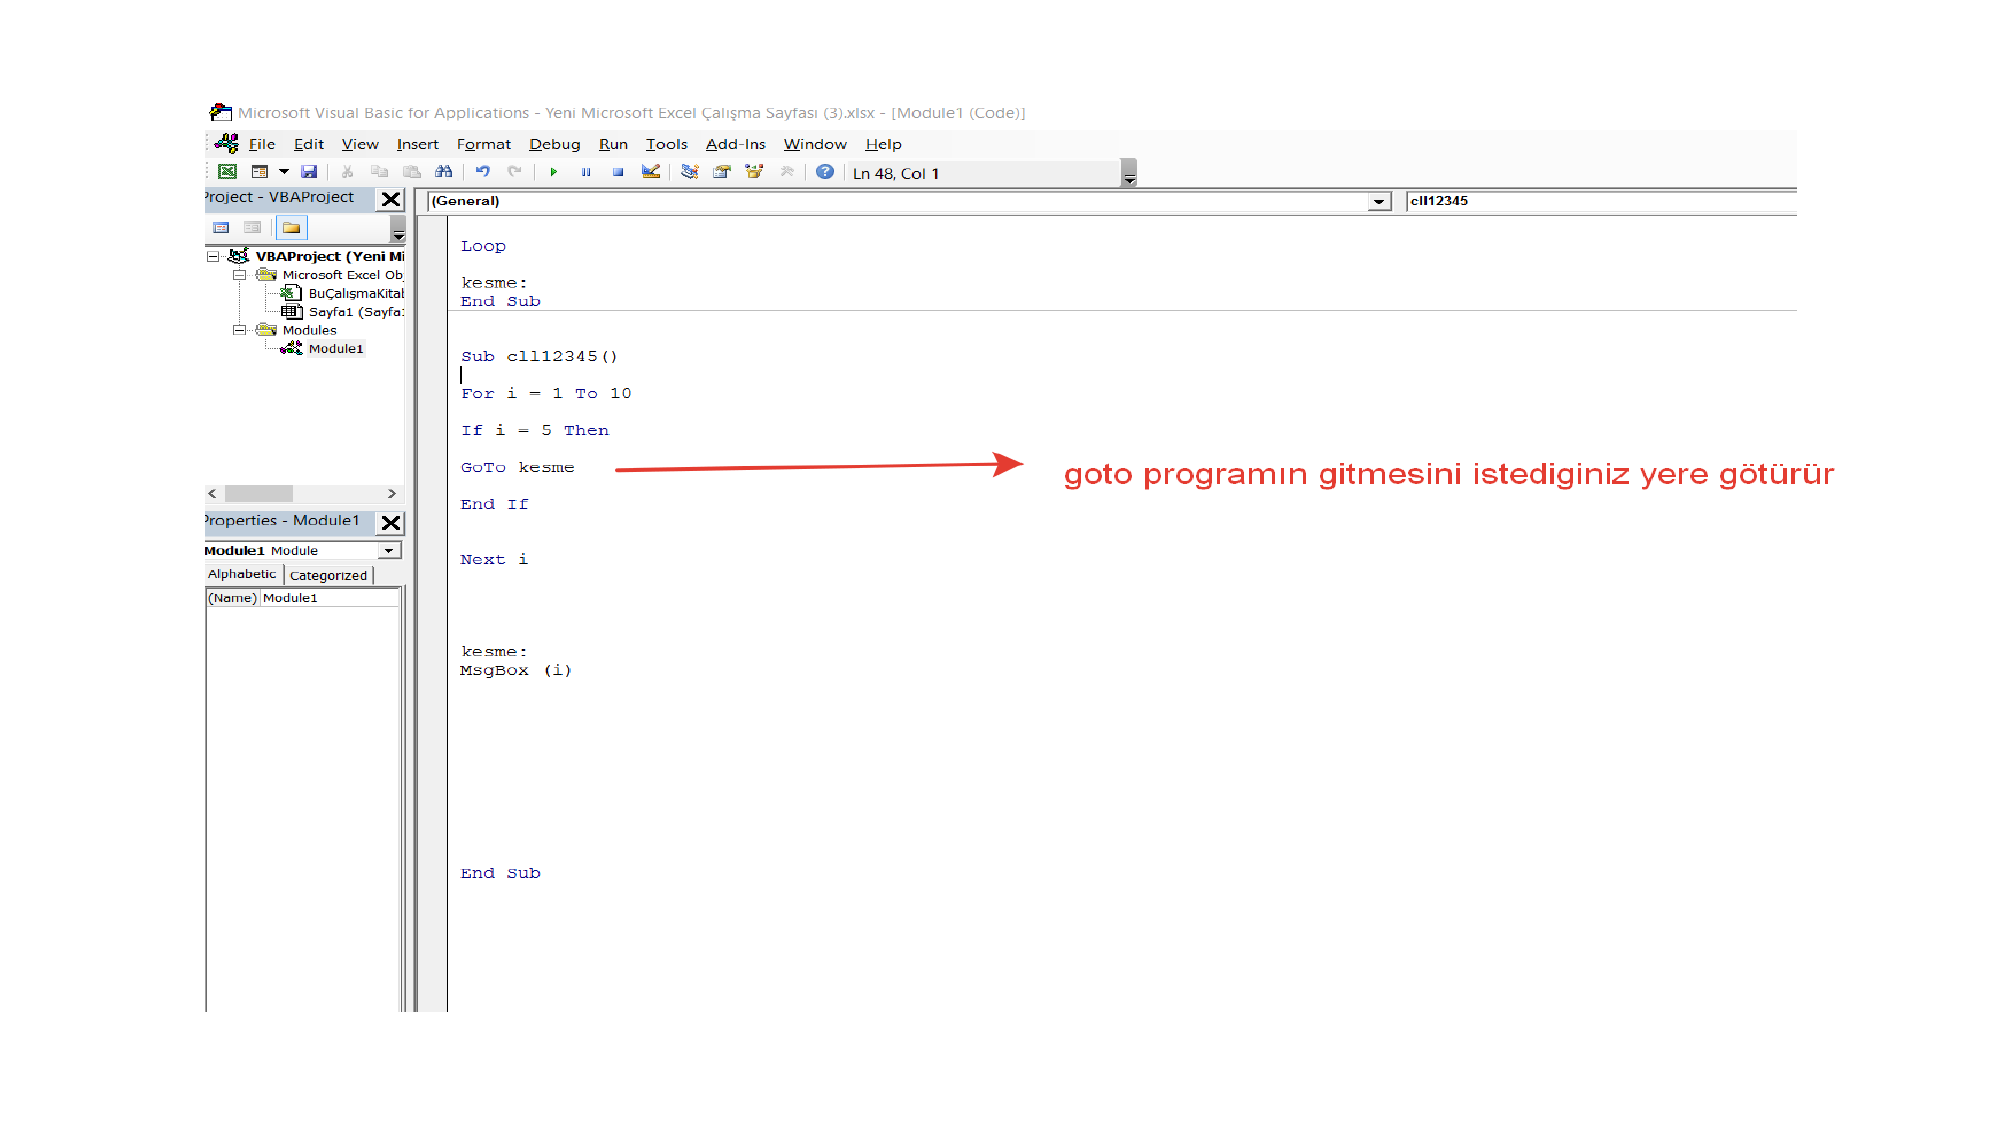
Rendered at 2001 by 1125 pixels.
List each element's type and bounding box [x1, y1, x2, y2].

list [205, 97, 1839, 1012]
